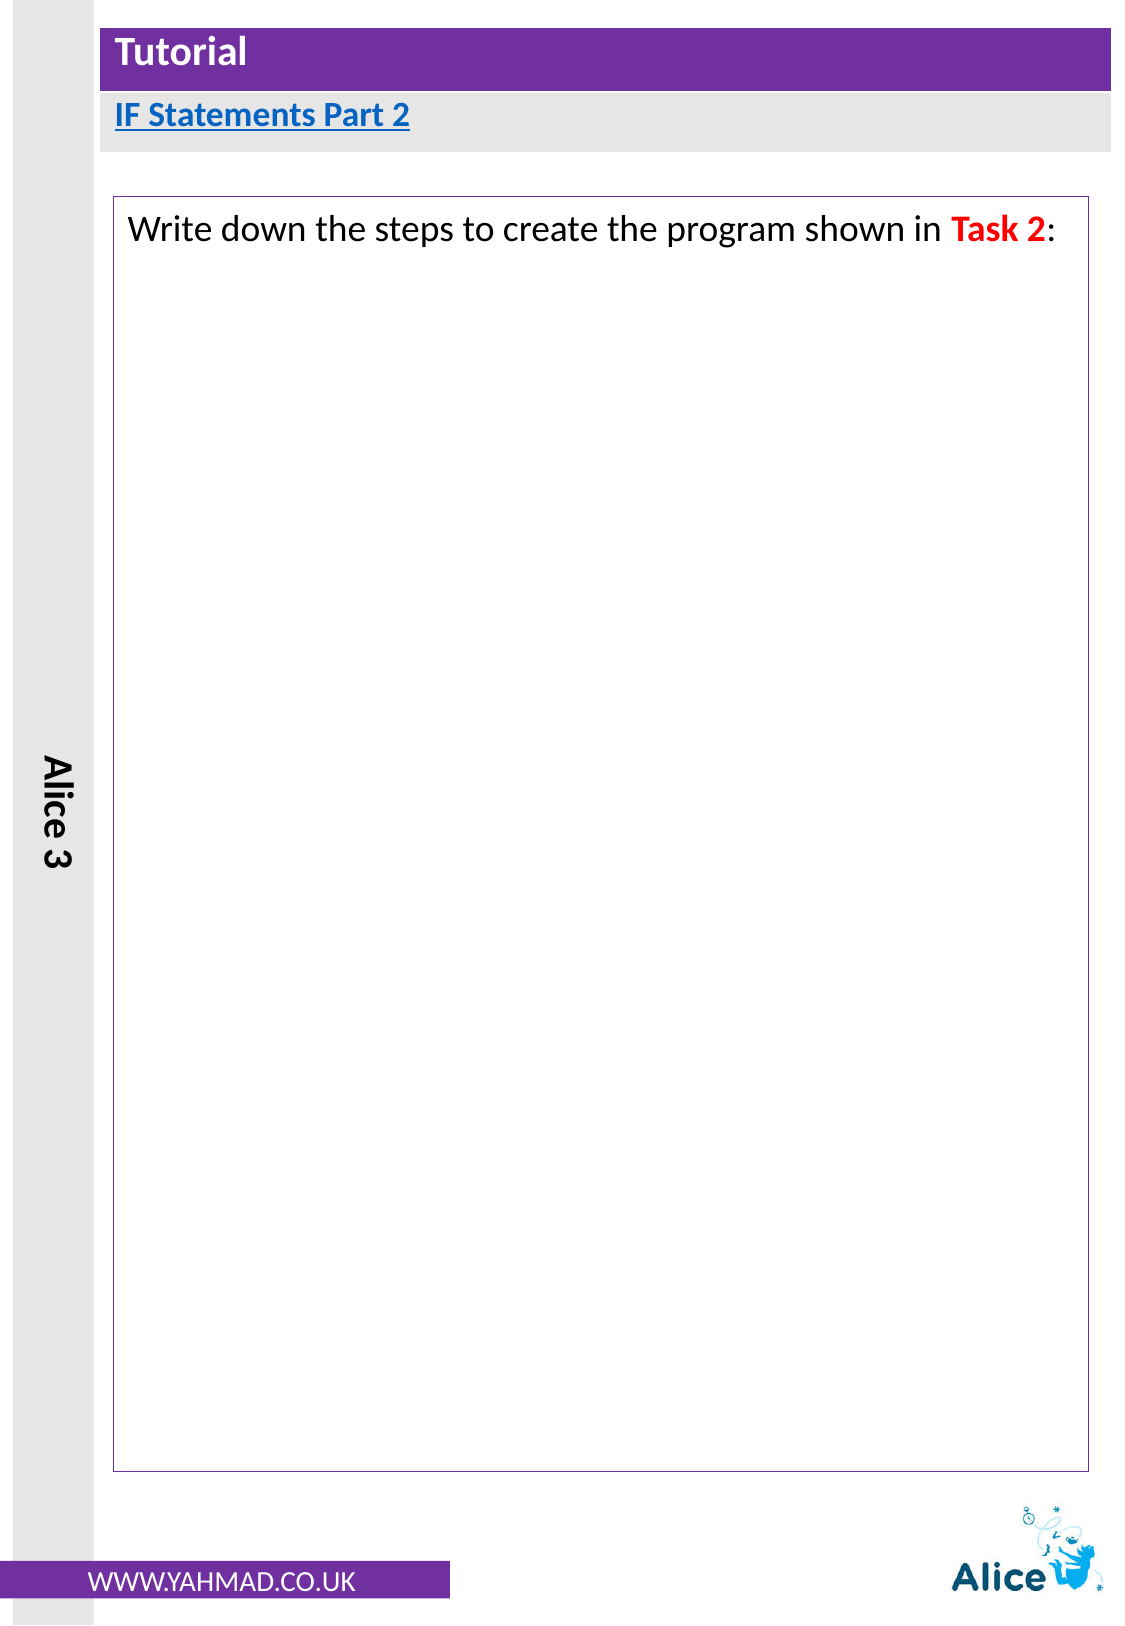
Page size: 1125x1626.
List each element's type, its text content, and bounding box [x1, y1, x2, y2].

picture [946, 1496, 1113, 1599]
text_box Write down the steps to create the program shown in Task 2: [113, 196, 1089, 1472]
